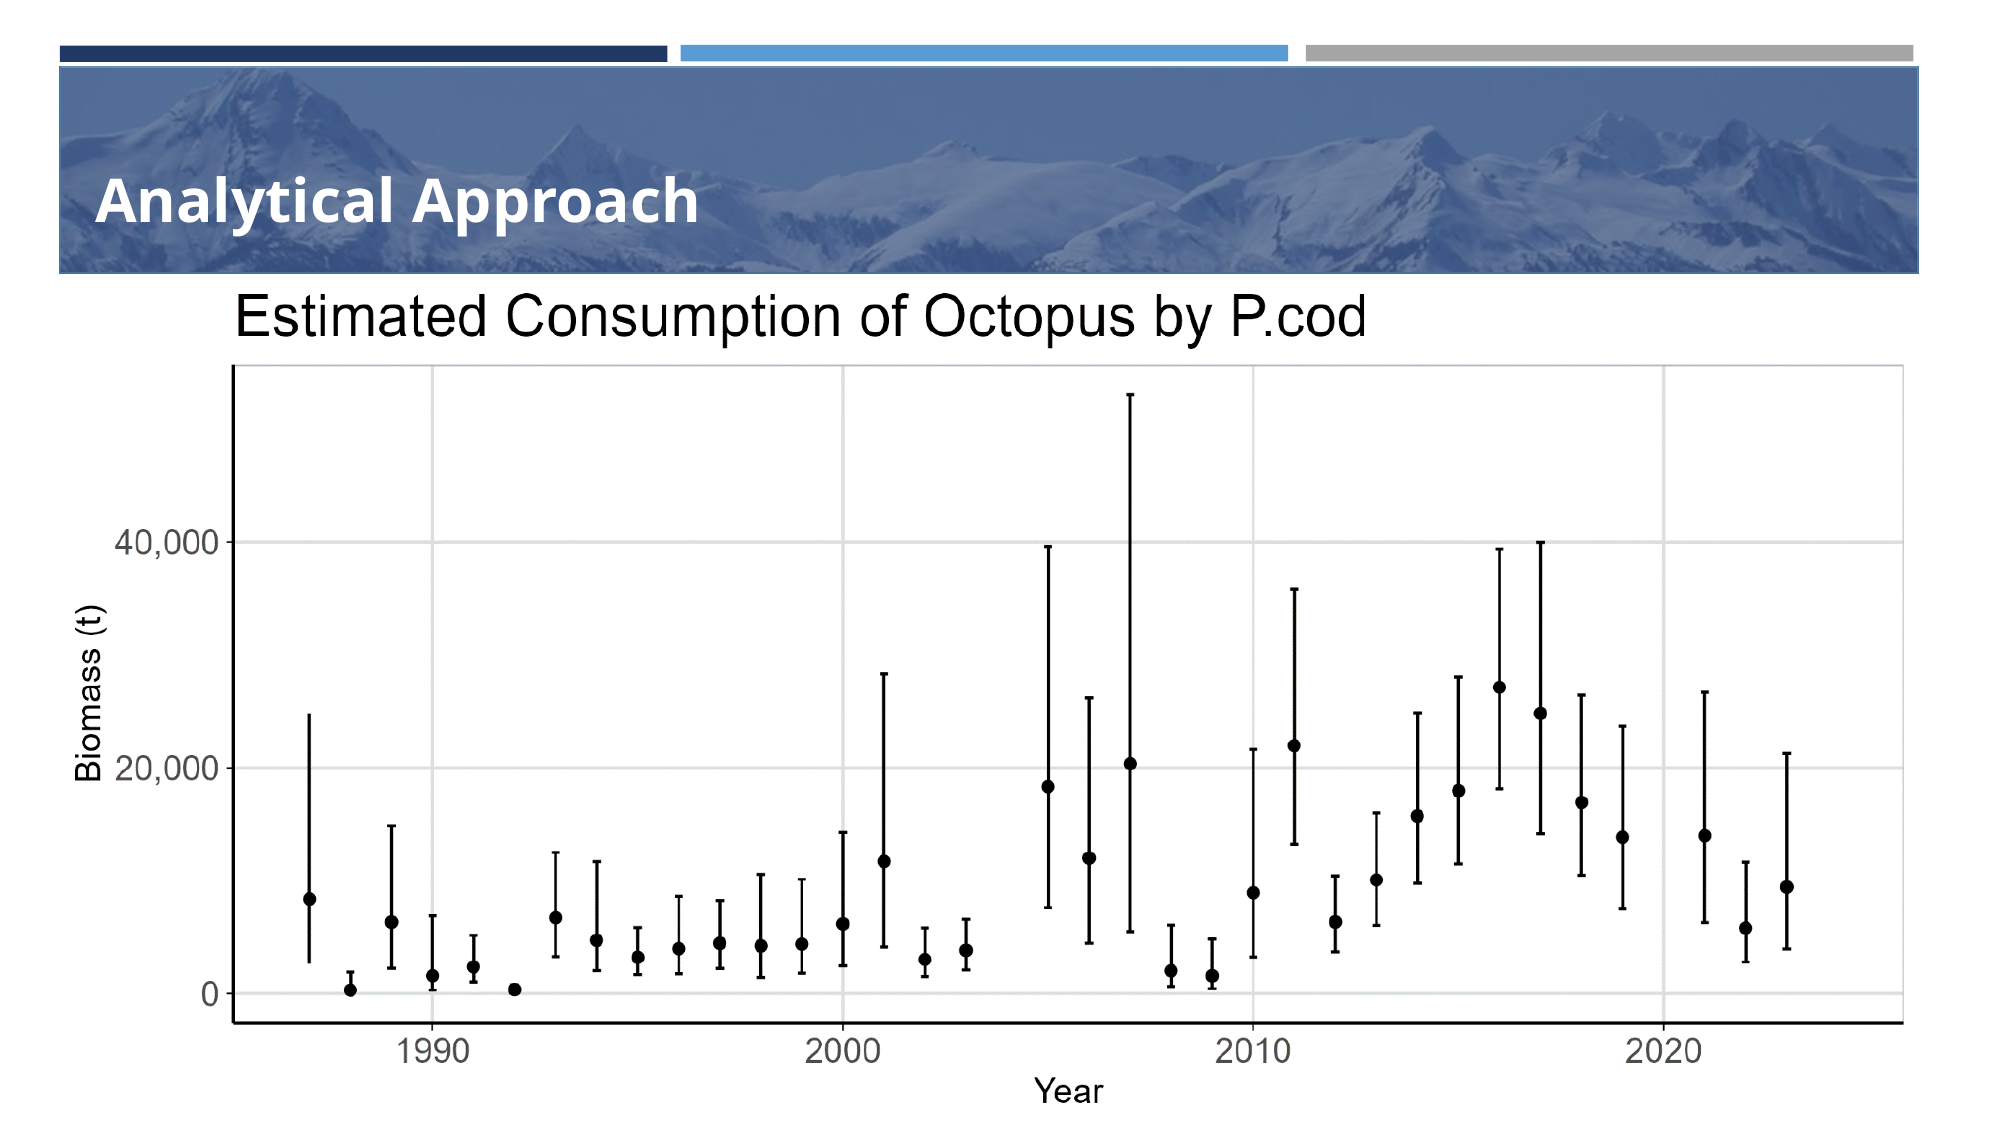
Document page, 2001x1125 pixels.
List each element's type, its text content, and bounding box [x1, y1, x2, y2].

title Analytical Approach [79, 81, 1889, 244]
text_box [60, 66, 1919, 272]
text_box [59, 44, 1914, 62]
picture [59, 277, 1919, 1125]
